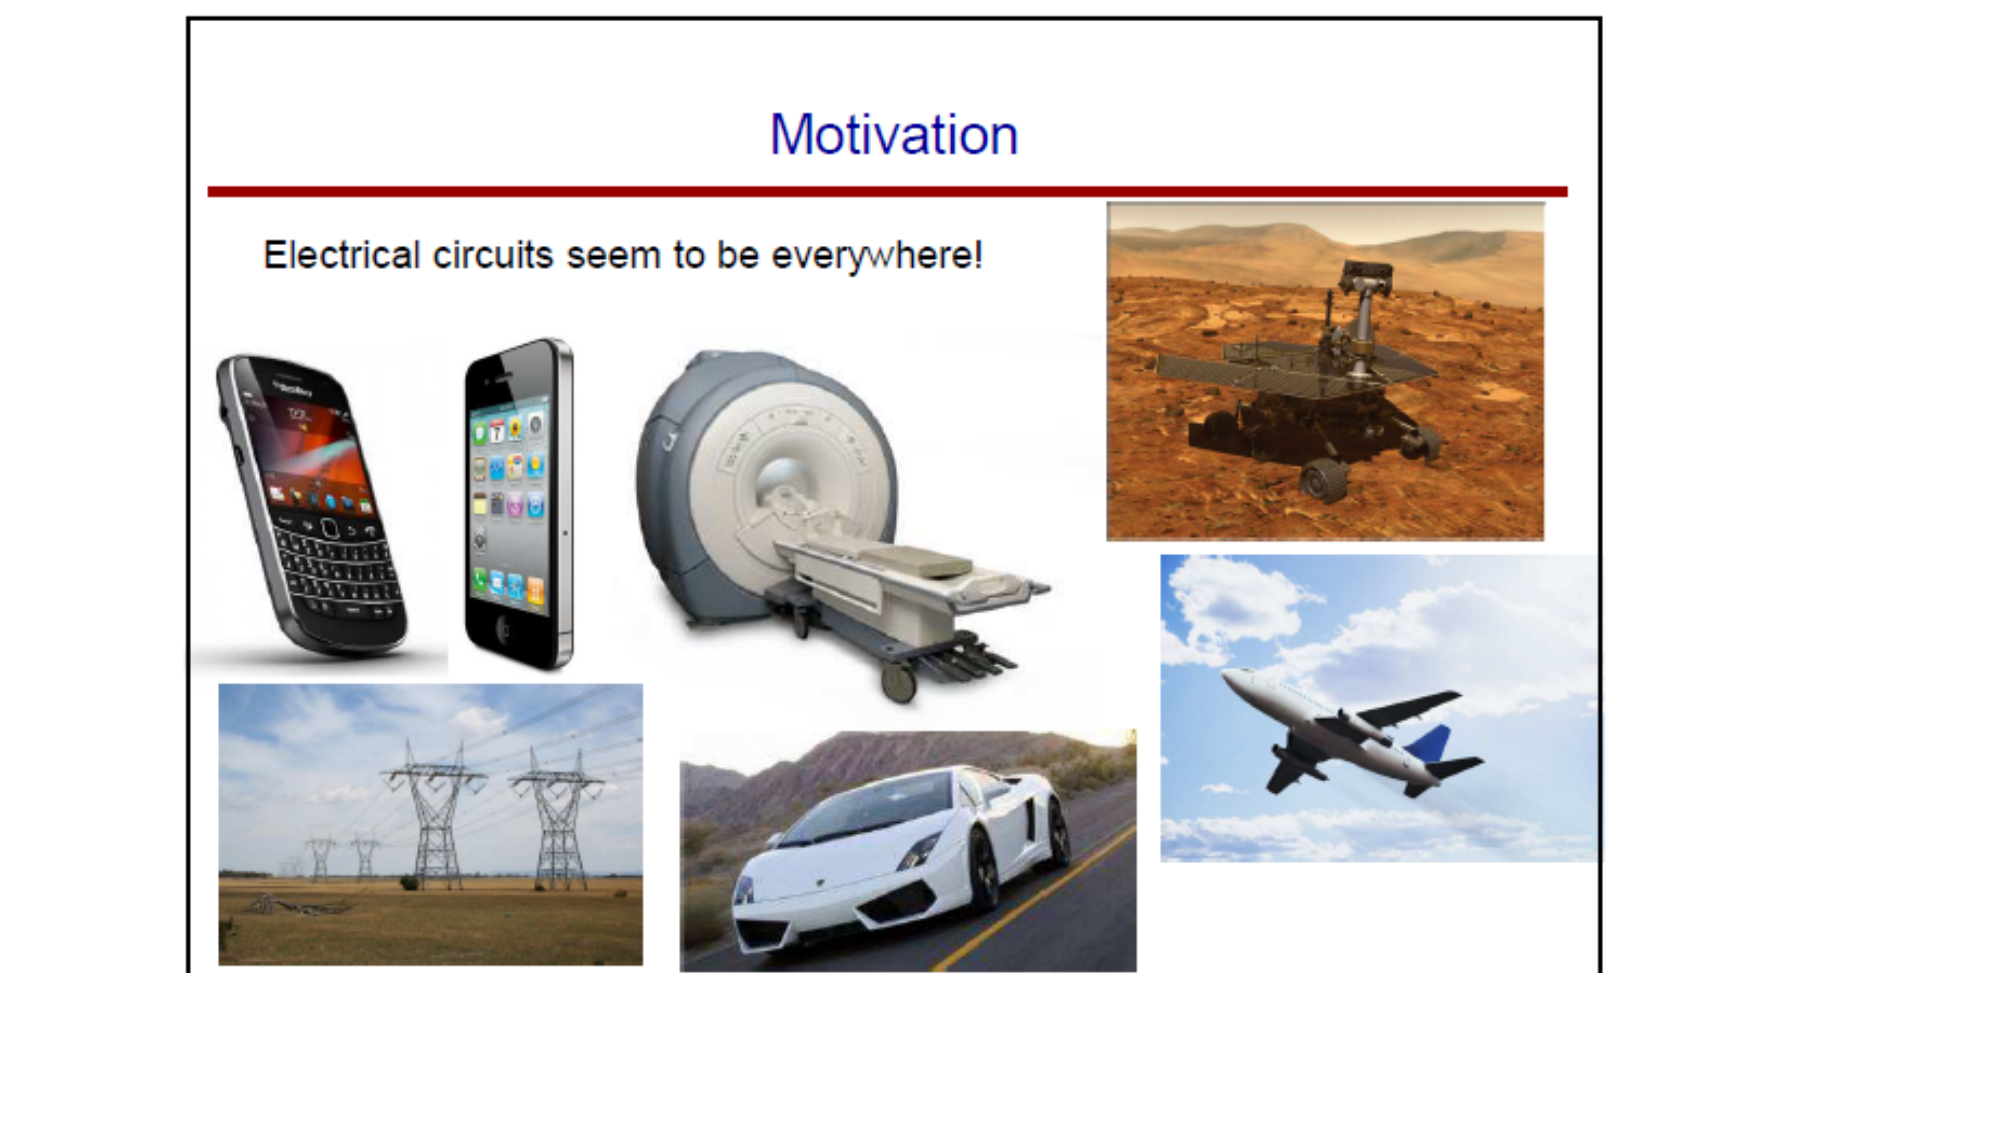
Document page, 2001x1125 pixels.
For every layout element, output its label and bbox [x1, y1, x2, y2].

picture [152, 6, 1627, 973]
